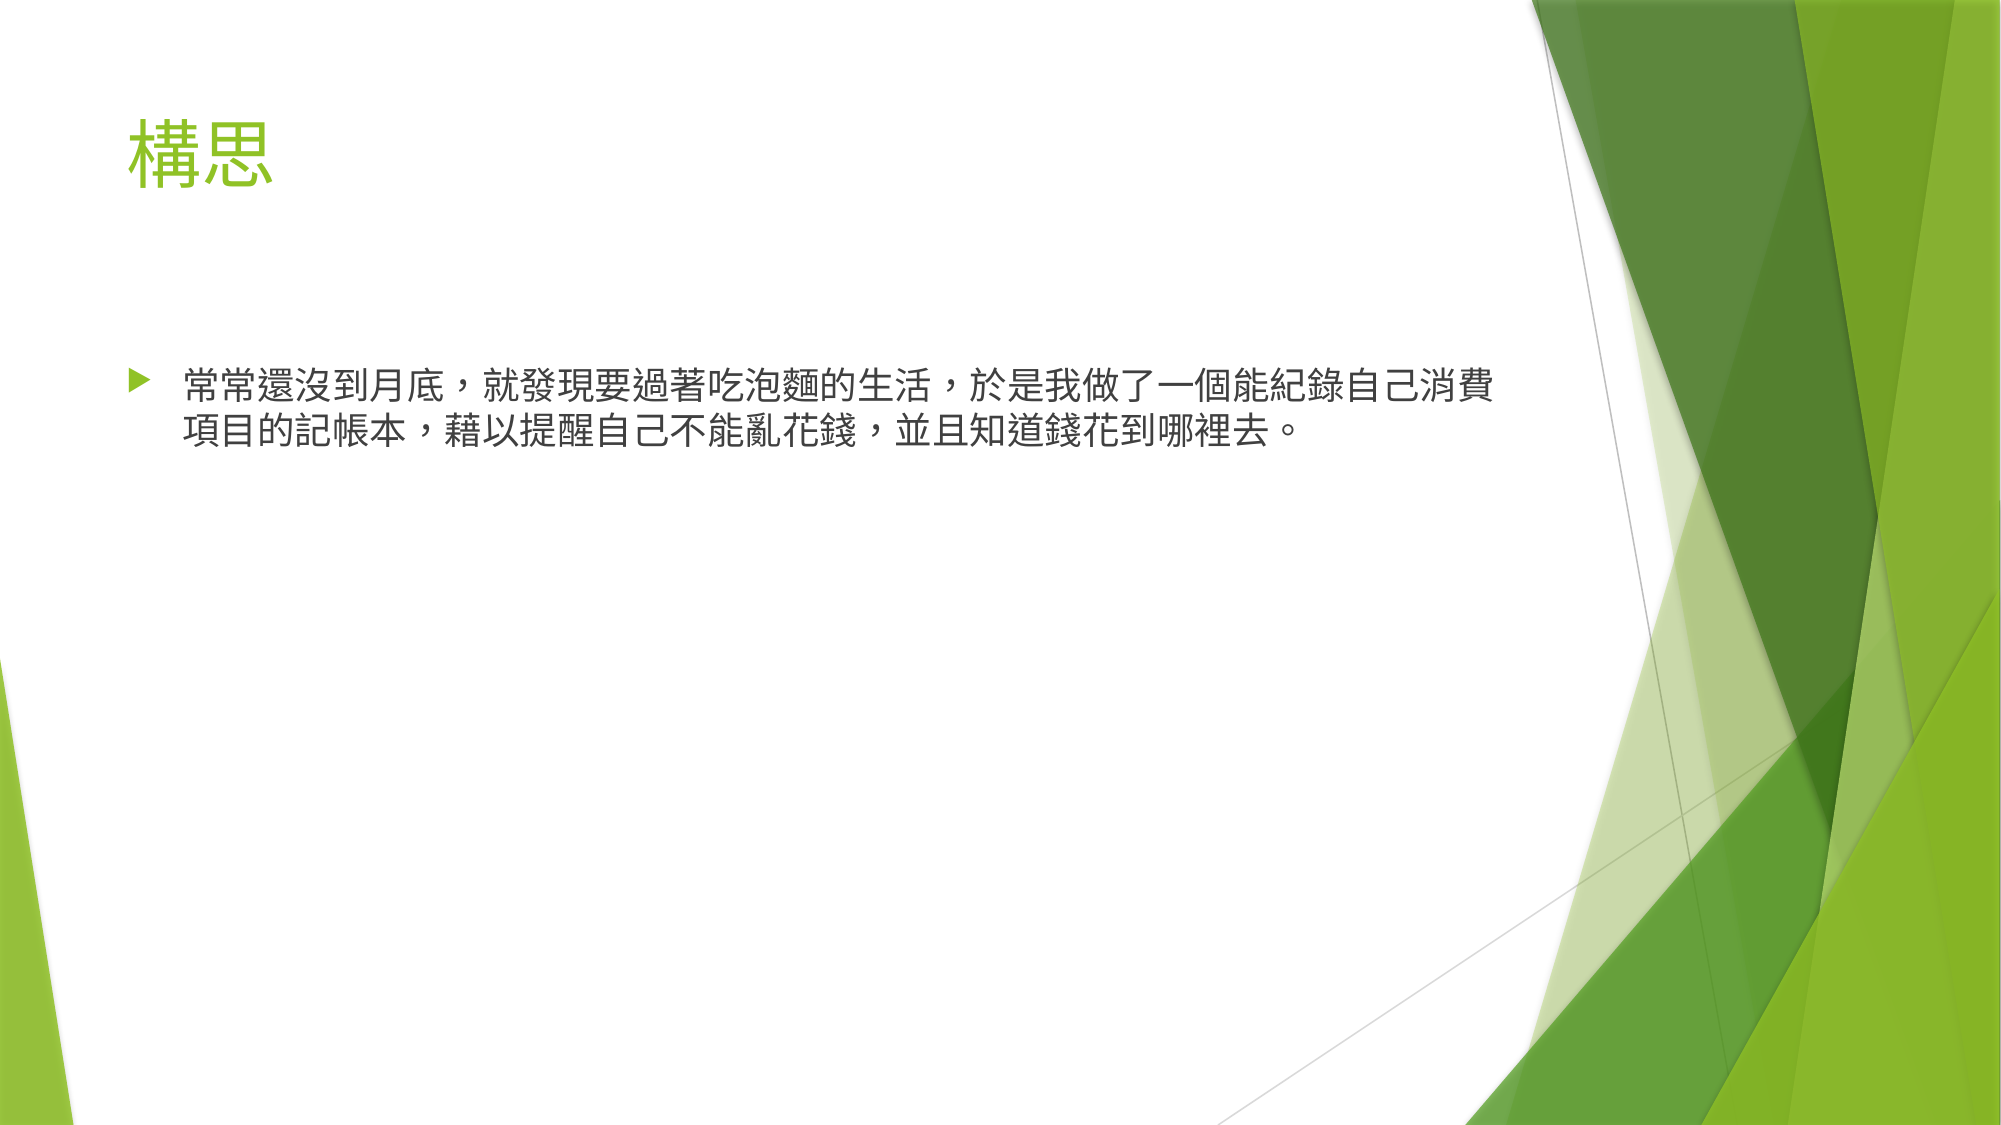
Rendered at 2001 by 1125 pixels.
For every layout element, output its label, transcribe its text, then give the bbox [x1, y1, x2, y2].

title 構思 [111, 99, 1522, 317]
list 常常還沒到月底，就發現要過著吃泡麵的生活，於是我做了一個能紀錄自己消費項目的記帳本，藉以提醒自己不能亂花錢，並且知道錢花到哪裡去。 [111, 354, 1522, 992]
